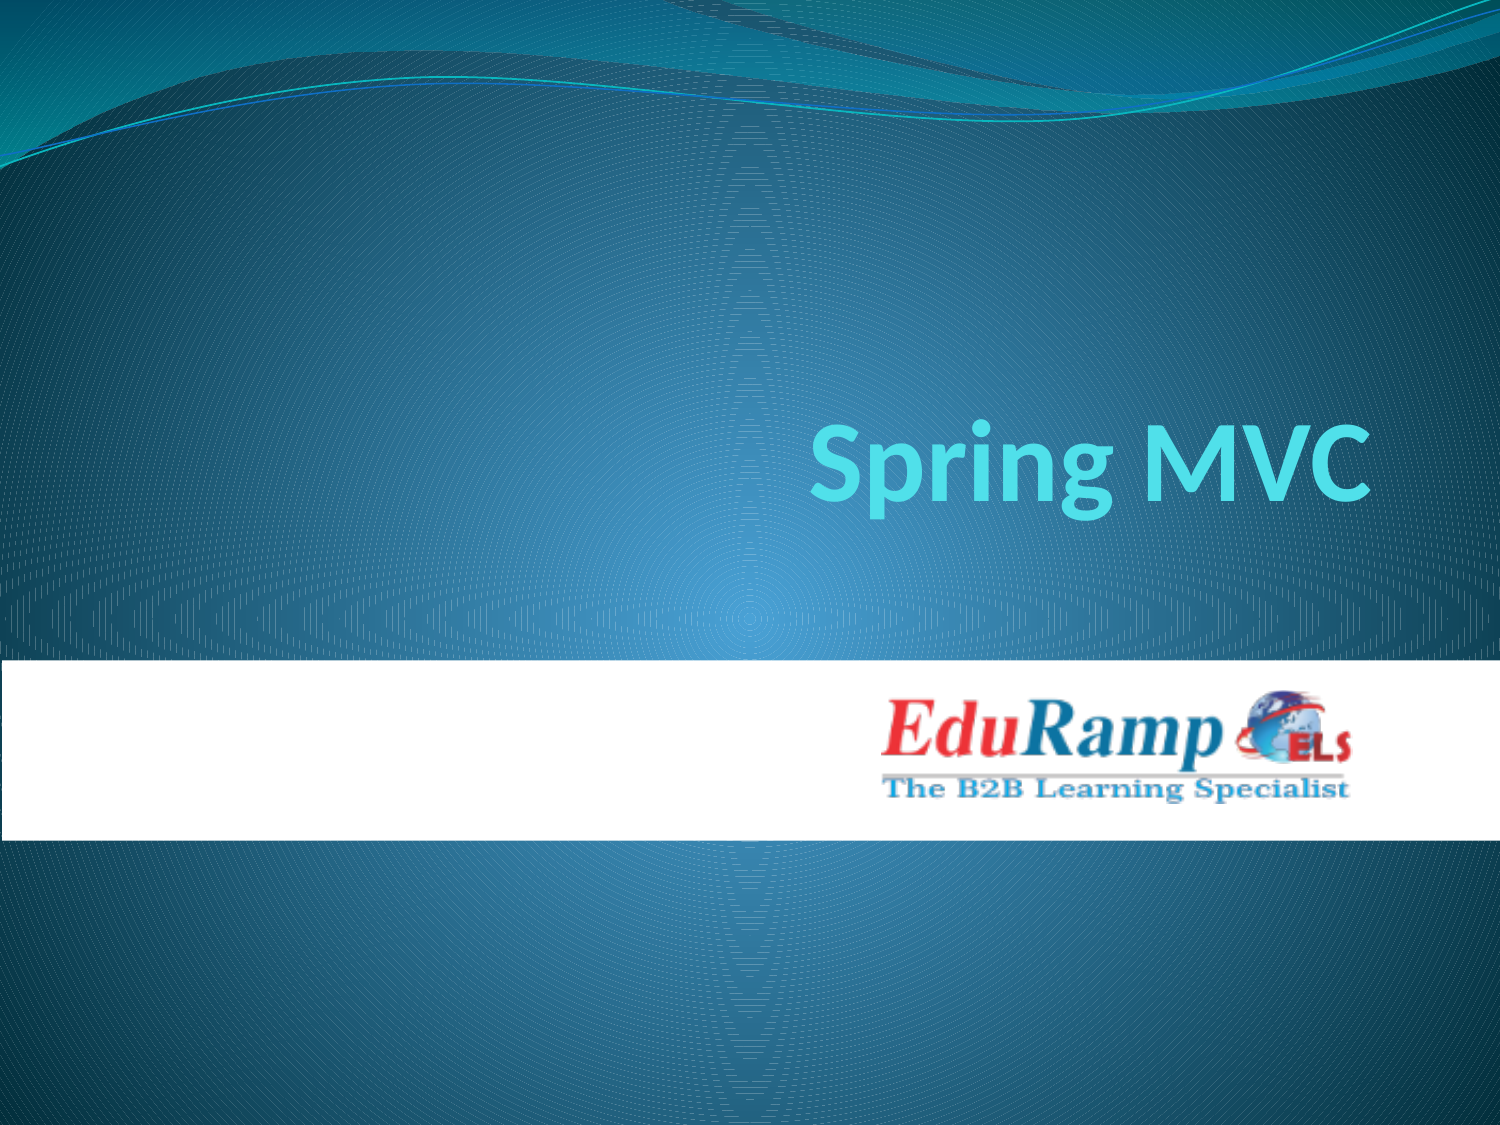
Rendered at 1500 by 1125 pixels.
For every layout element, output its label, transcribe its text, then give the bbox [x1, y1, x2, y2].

title Spring MVC [87, 224, 1376, 525]
picture [881, 690, 1353, 804]
